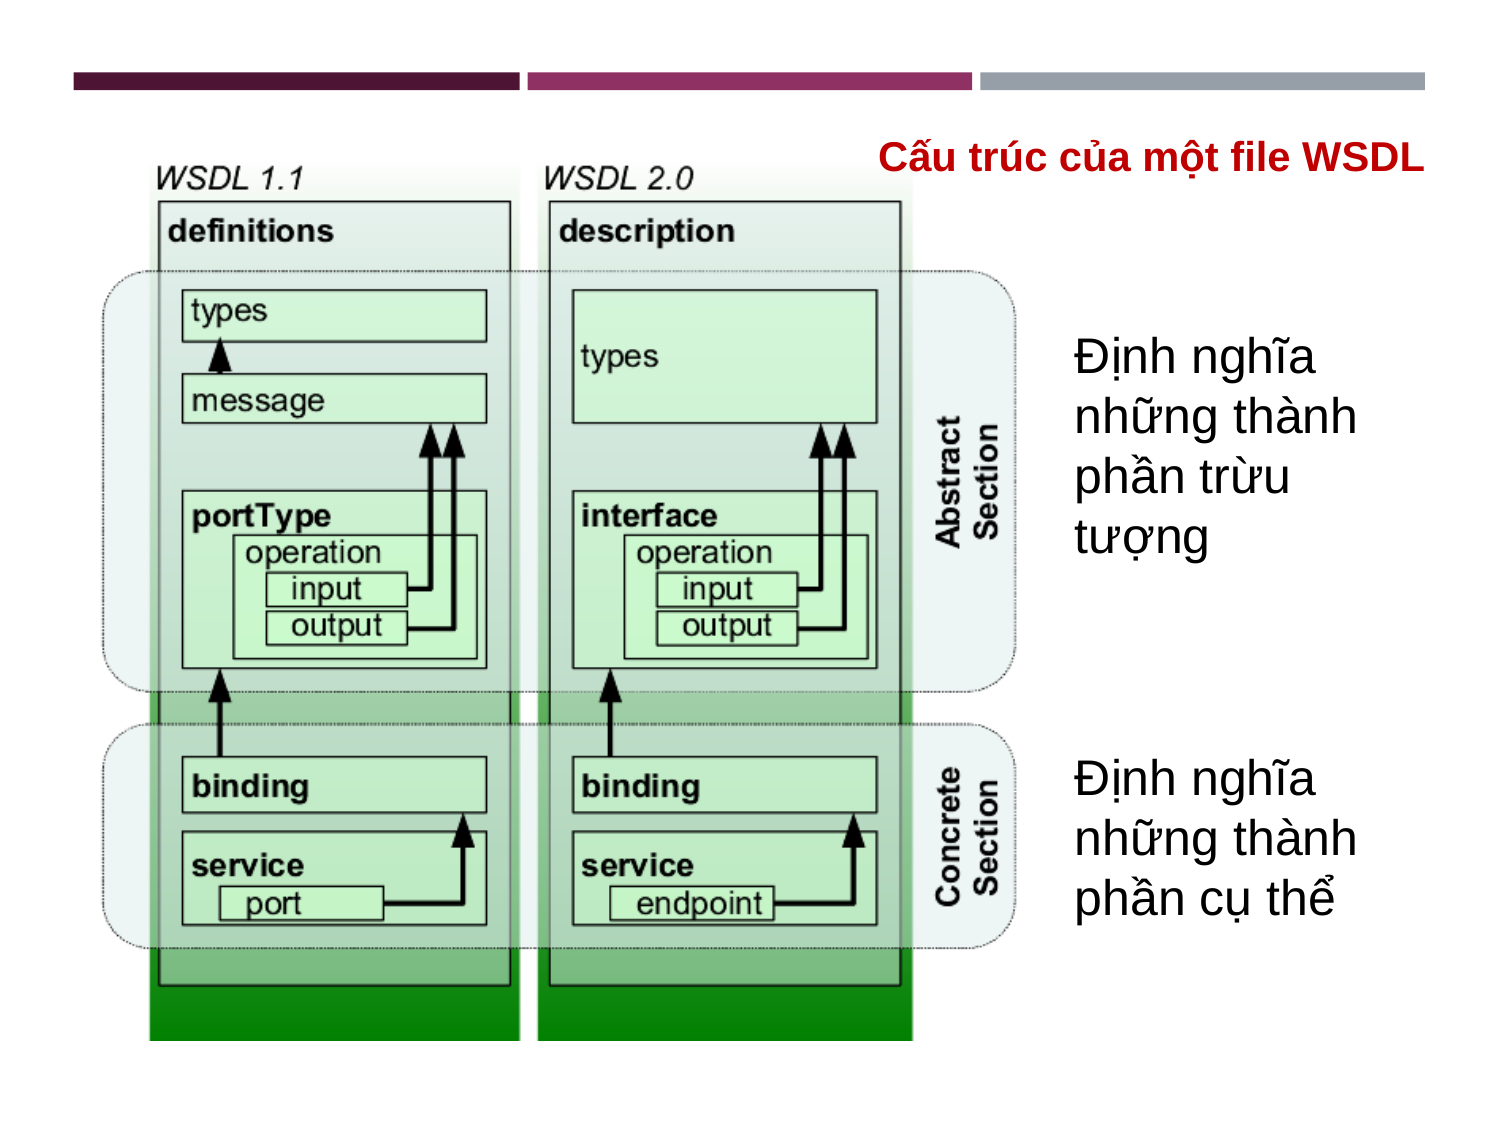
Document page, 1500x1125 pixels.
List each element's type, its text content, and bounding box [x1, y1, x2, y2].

text_box Định nghĩa những thành phần trừu tượng [1065, 315, 1384, 574]
text_box Cấu trúc của một file WSDL [863, 122, 1445, 188]
picture [60, 154, 1061, 1041]
text_box Định nghĩa những thành phần cụ thể [1065, 738, 1384, 935]
